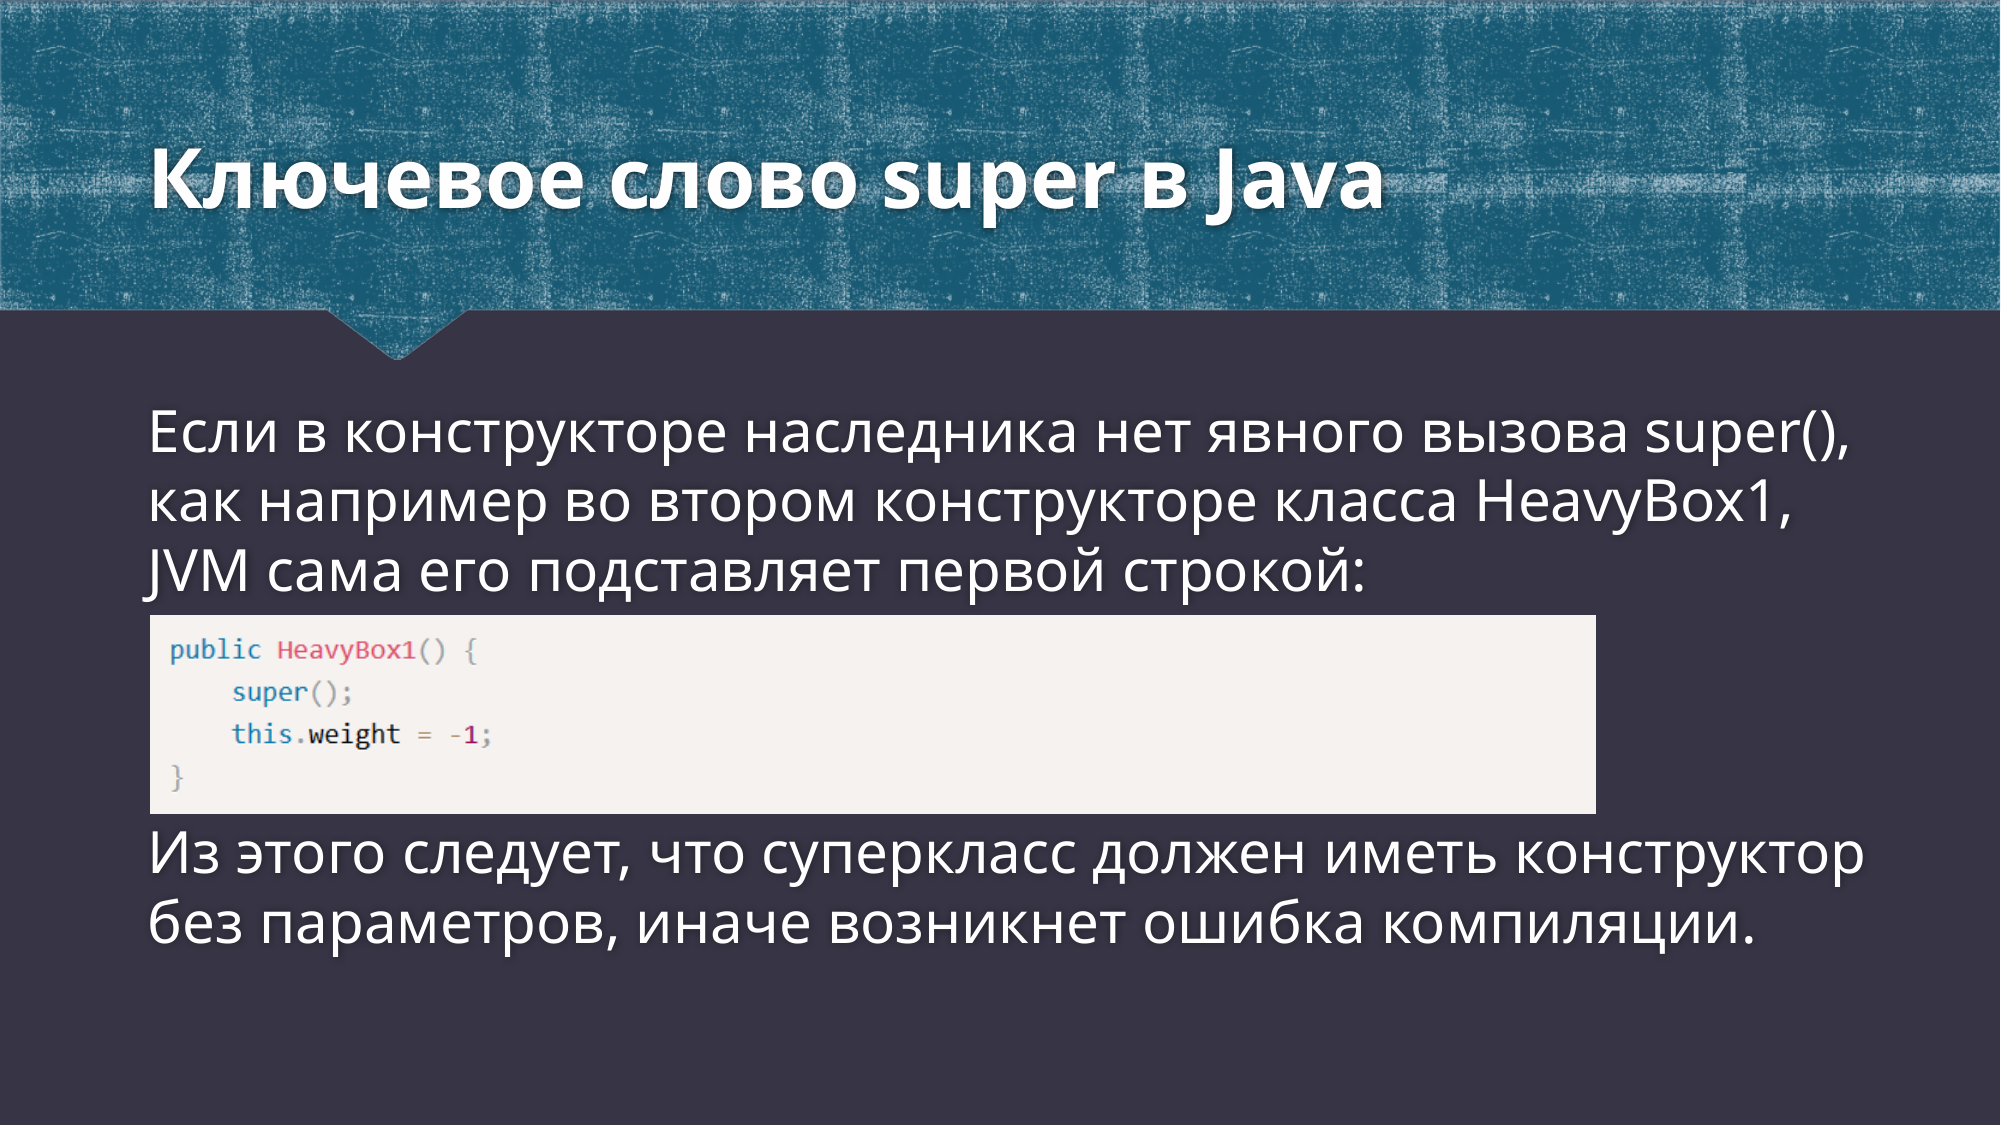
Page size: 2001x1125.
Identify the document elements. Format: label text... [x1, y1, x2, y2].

title Ключевое слово super в Java [132, 73, 1868, 233]
list Если в конструкторе наследника нет явного вызова super(), как например во втором конструкторе класса HeavyBox1, JVM сама его подставляет первой строкой: Из этого следует, что суперкласс должен иметь конструктор без параметров, иначе возникнет ошибка компиляции. [132, 386, 1907, 1044]
picture [150, 615, 1596, 814]
